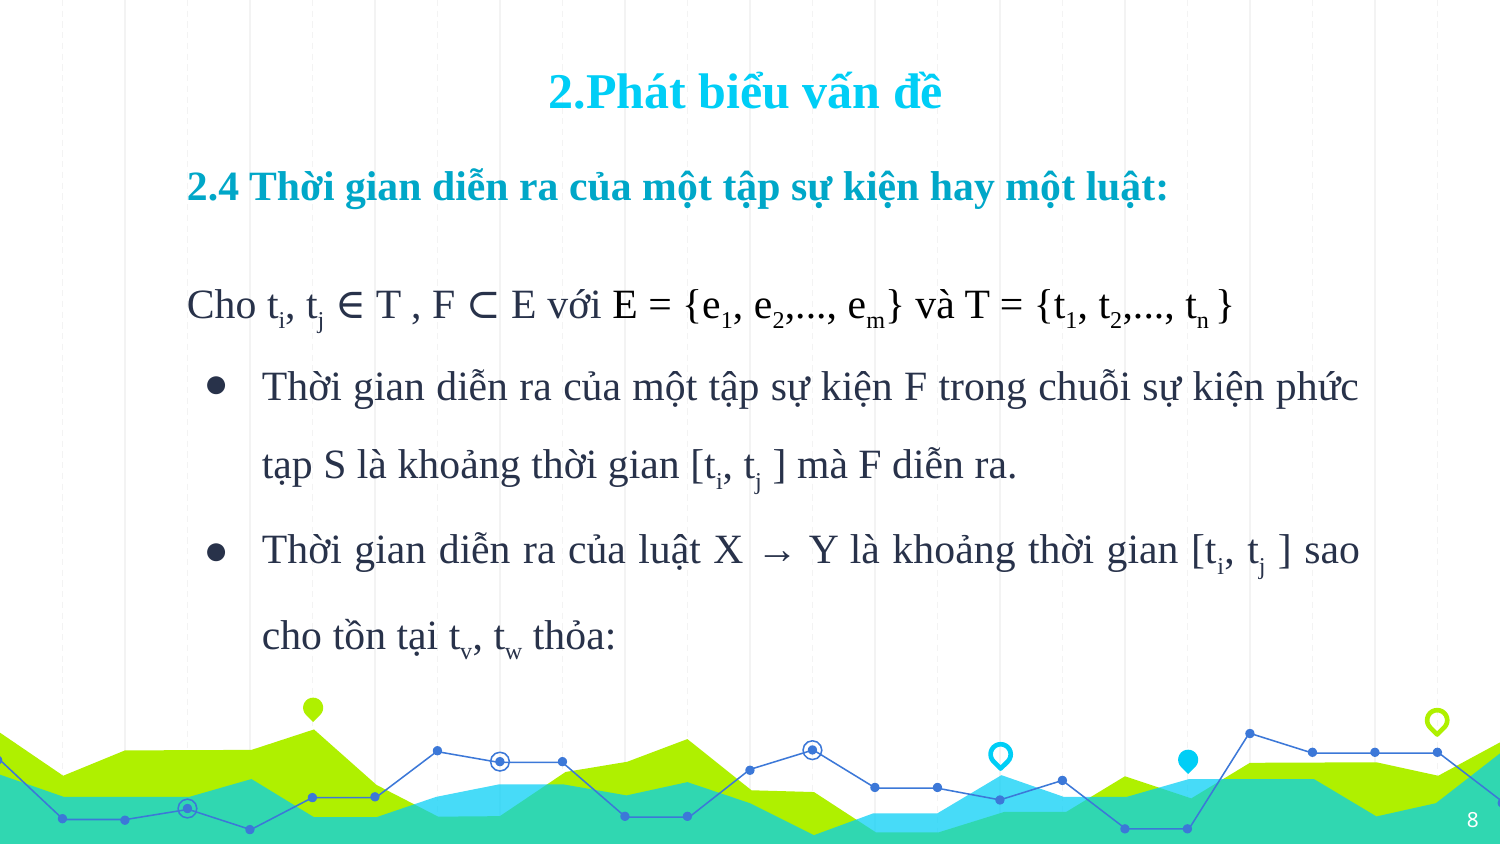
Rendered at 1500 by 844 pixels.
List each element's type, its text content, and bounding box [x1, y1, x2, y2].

text_box 2.4 Thời gian diễn ra của một tập sự kiện hay một luật: [171, 150, 1376, 216]
title 2.Phát biểu vấn đề [171, 16, 1320, 134]
slide_number 8 [1403, 791, 1494, 844]
text_box Cho ti, tj ∈ T , F ⊂ E với E = {e1, e2,..., em} và T = {t1, t2,..., tn } Thời gian diễn ra của một tập sự kiện F trong chuỗi sự kiện phức tạp S là khoảng thời gian [ti, tj ] mà F diễn ra. Thời gian diễn ra của luật X → Y là khoảng thời gian [ti, tj ] sao cho tồn tại tv, tw thỏa: [171, 233, 1376, 680]
